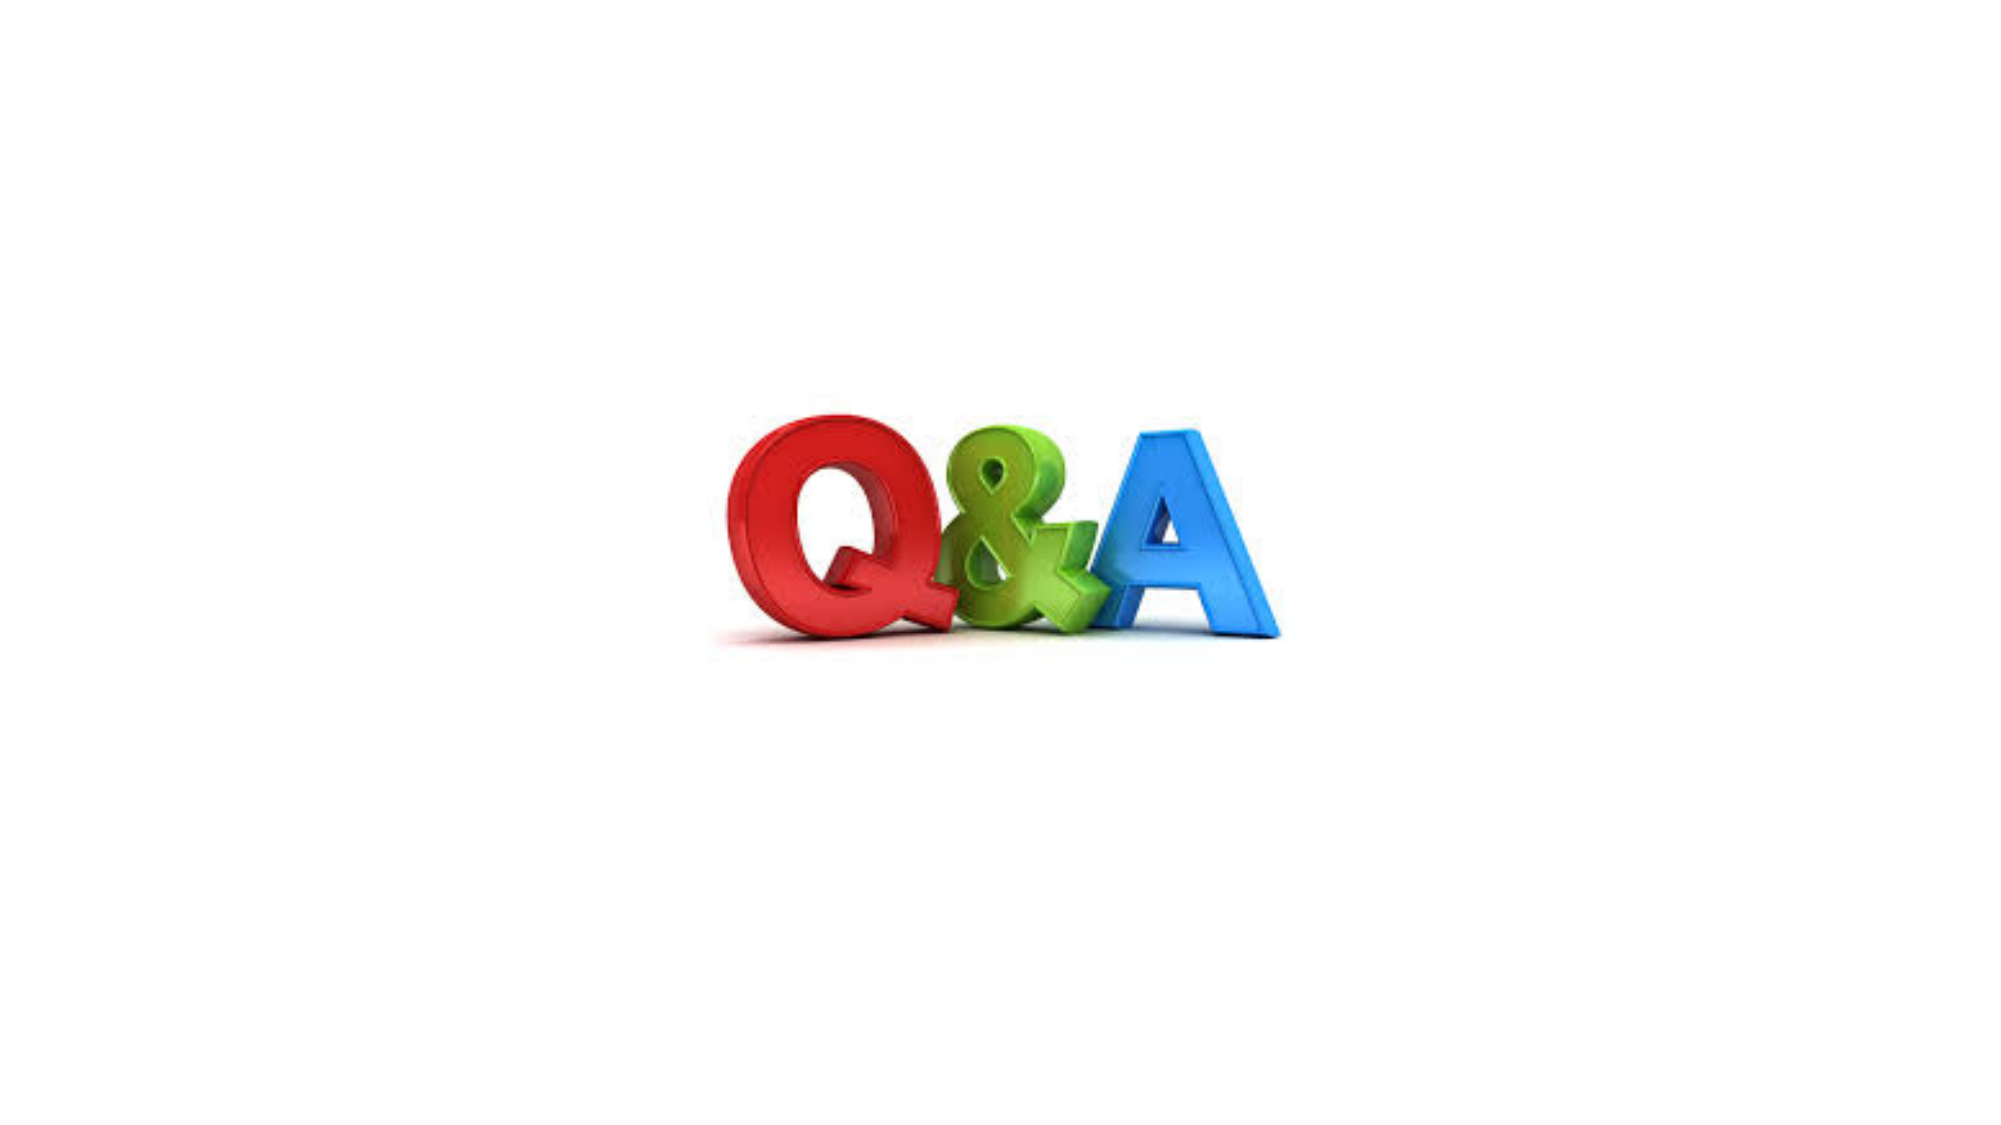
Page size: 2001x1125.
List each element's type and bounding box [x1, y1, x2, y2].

picture [667, 313, 1333, 812]
